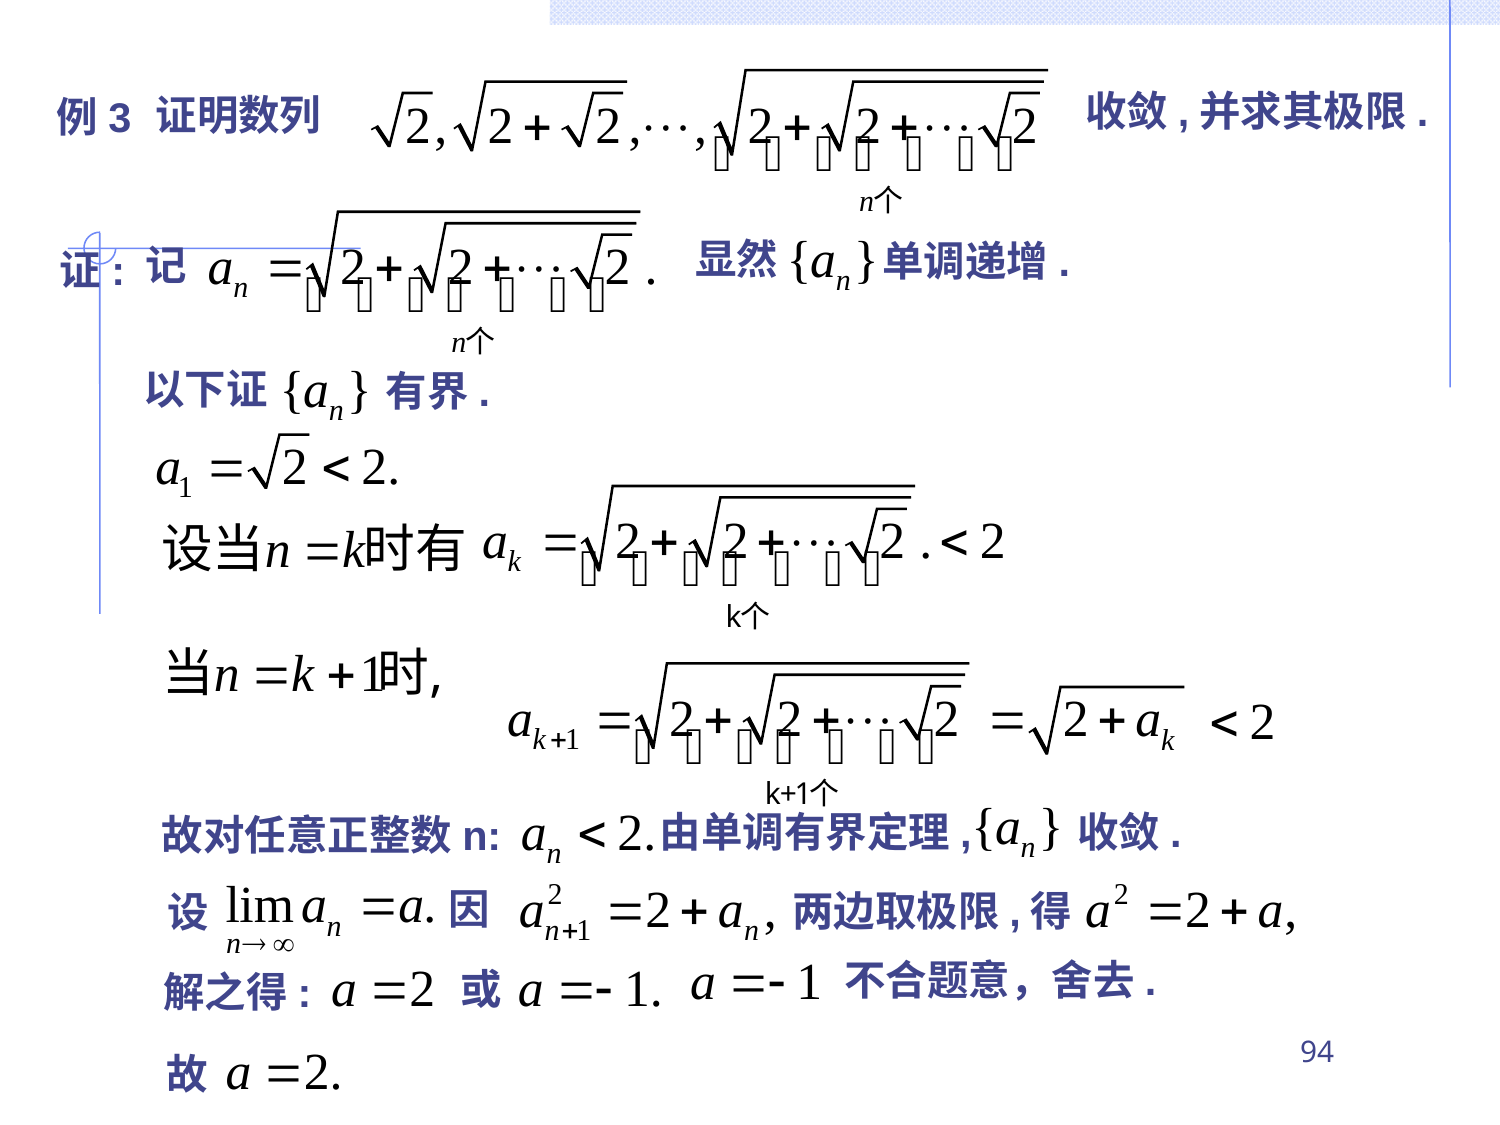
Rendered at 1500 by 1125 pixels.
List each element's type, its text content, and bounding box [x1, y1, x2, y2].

text_box 设 [152, 878, 219, 944]
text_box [984, 680, 1190, 761]
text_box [1081, 875, 1302, 943]
text_box 两边取极限,得 [783, 877, 1077, 943]
text_box 有界. [377, 369, 505, 423]
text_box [163, 644, 446, 704]
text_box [517, 804, 657, 870]
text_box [515, 875, 781, 947]
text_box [686, 957, 822, 1007]
picture [1451, 0, 1500, 25]
text_box 由单调有界定理, [661, 821, 967, 864]
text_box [972, 798, 1064, 864]
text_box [203, 205, 658, 362]
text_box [787, 231, 880, 297]
picture [549, 0, 1449, 25]
text_box 或 [445, 955, 518, 1021]
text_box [366, 63, 1054, 221]
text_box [222, 1047, 343, 1097]
text_box 证: [44, 236, 140, 302]
text_box 记 [130, 231, 198, 297]
text_box 以下证 [128, 355, 275, 421]
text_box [160, 519, 469, 579]
text_box 单调递增. [882, 228, 1085, 293]
text_box 证明数列 [140, 81, 337, 146]
text_box 故 [151, 1040, 223, 1106]
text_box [1207, 697, 1278, 744]
text_box 收敛,并求其极限. [1070, 78, 1444, 143]
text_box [327, 964, 438, 1013]
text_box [478, 479, 1009, 637]
slide_number 94 [1074, 1024, 1388, 1101]
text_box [222, 876, 438, 959]
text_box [151, 428, 401, 504]
text_box 解之得: [148, 958, 327, 1023]
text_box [280, 361, 373, 426]
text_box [514, 964, 664, 1013]
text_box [503, 656, 976, 814]
text_box 例3 [41, 83, 147, 149]
text_box 不合题意，舍去. [829, 946, 1172, 1011]
text_box 显然 [680, 230, 785, 291]
text_box 收敛. [1066, 798, 1197, 864]
text_box 因 [436, 875, 506, 940]
text_box 故对任意正整数n: [146, 801, 512, 866]
